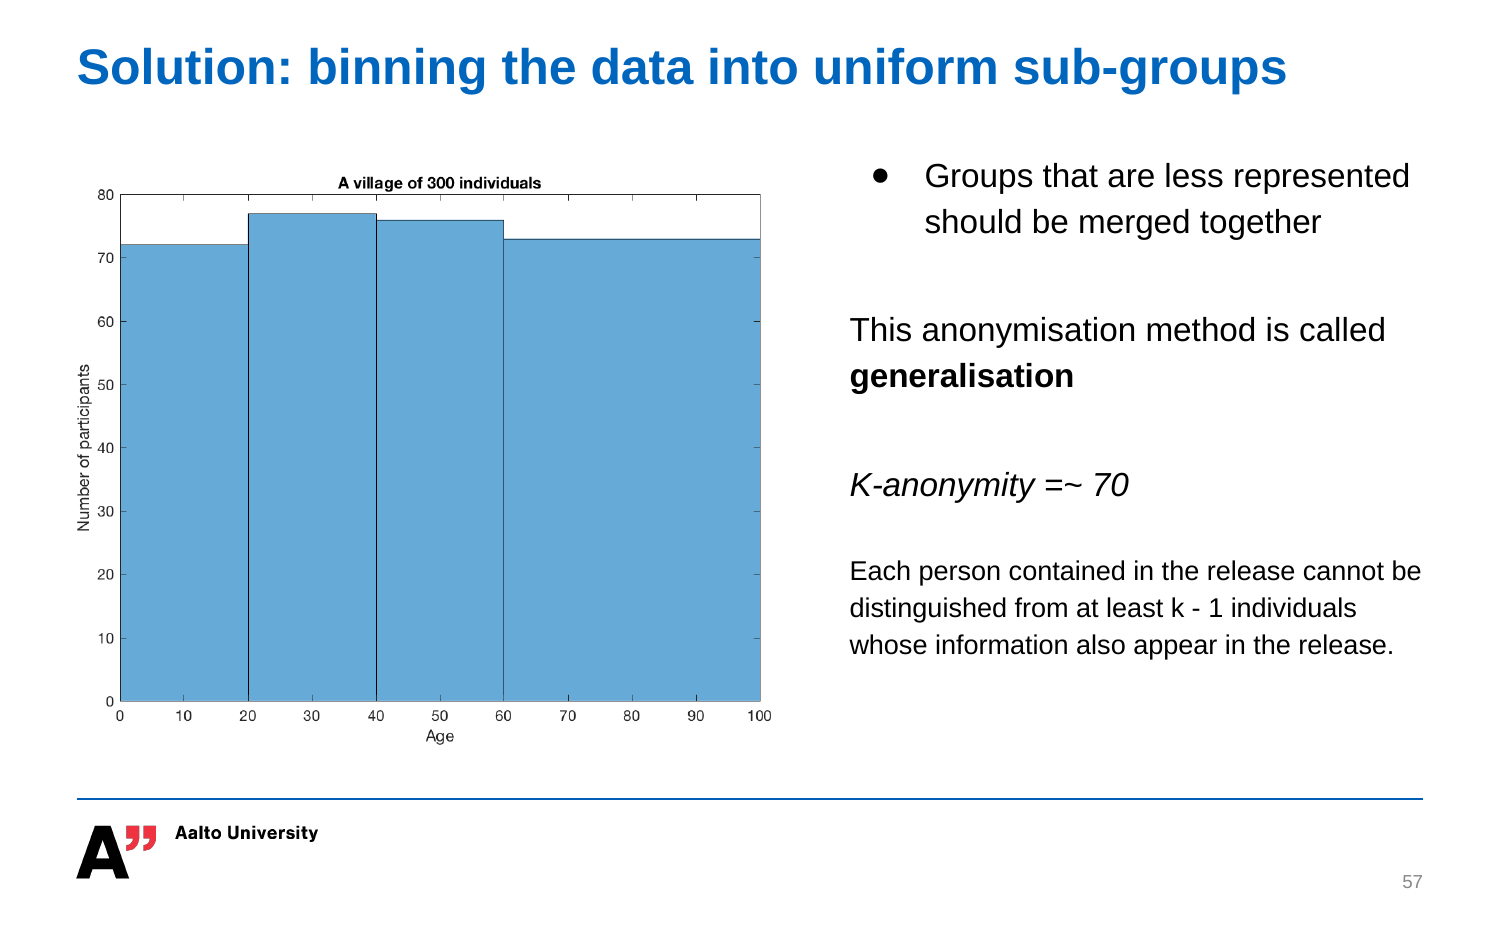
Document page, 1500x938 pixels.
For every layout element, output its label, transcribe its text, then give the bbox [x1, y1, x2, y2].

picture [11, 147, 839, 768]
picture [23, 772, 371, 932]
title Solution: binning the data into uniform sub-groups [76, 43, 1424, 122]
list Groups that are less represented should be merged together This anonymisation method is called generalisation K-anonymity =~ 70 Each person contained in the release cannot be distinguished from at least k - 1 individuals whose information also appear in the release. [849, 148, 1424, 768]
slide_number ‹#› [829, 870, 1424, 893]
